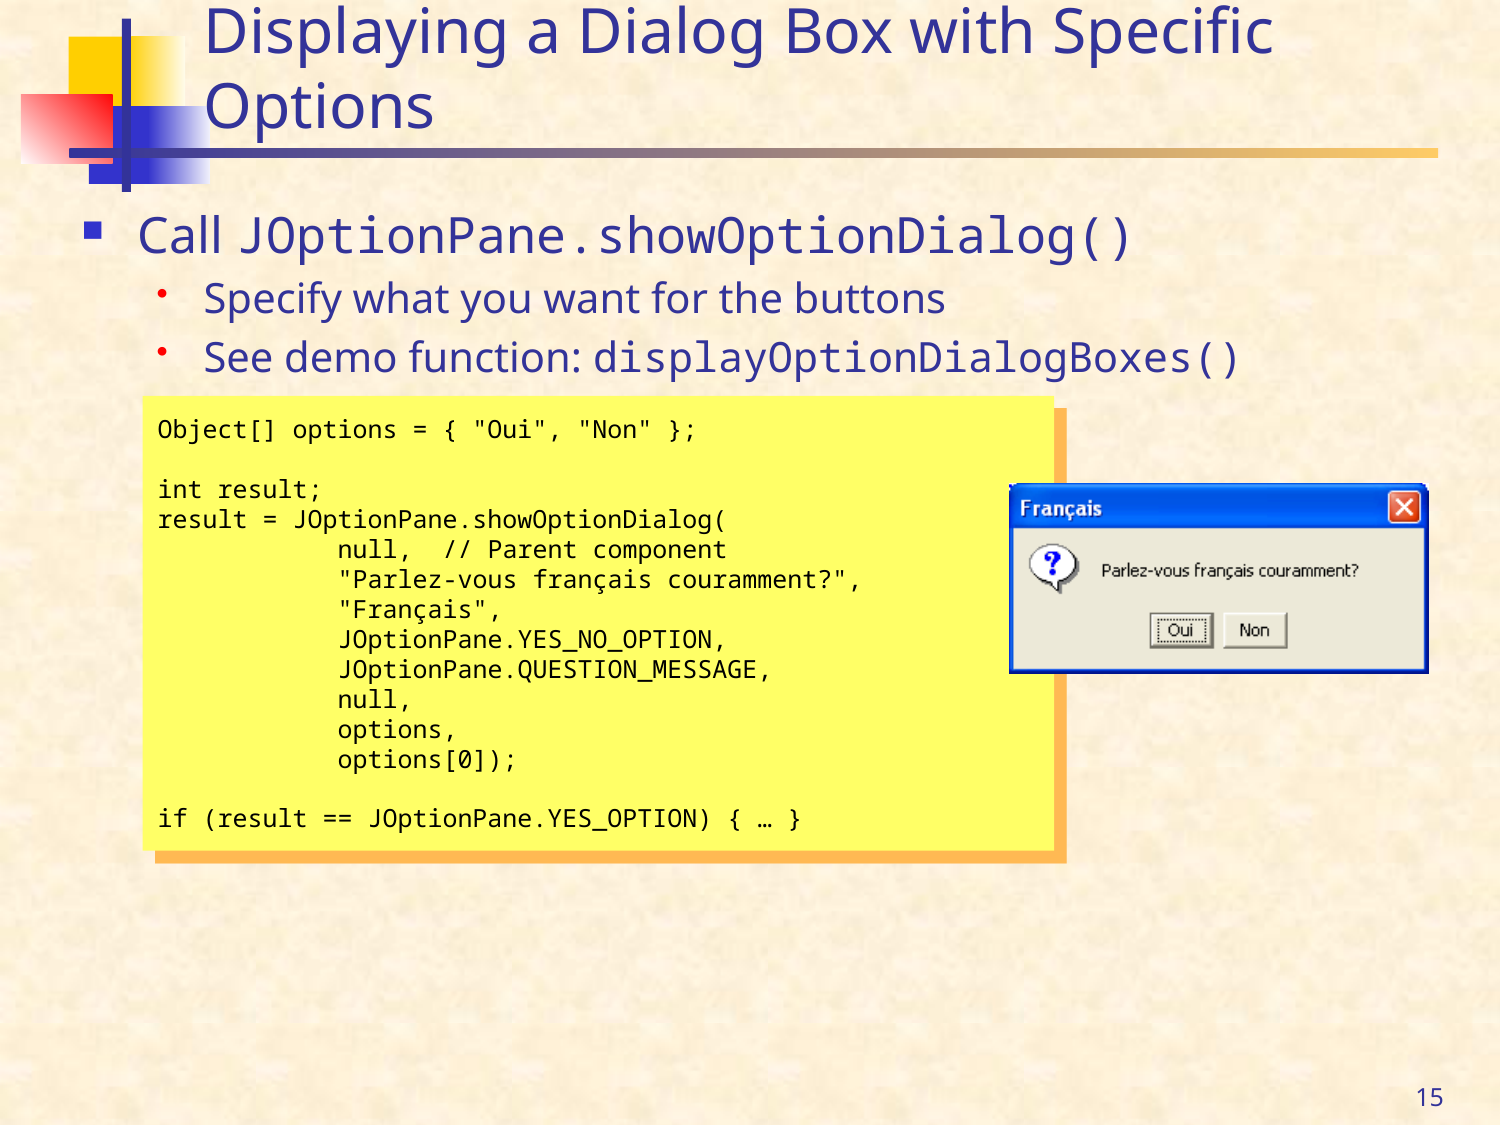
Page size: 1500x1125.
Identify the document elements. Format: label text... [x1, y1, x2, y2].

list Call JOptionPane.showOptionDialog() Specify what you want for the buttons See demo function: displayOptionDialogBoxes() [66, 196, 1459, 1006]
picture [0, 0, 1500, 1125]
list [1009, 483, 1429, 675]
title Displaying a Dialog Box with Specific Options [188, 35, 1468, 149]
text_box Object[] options = { "Oui", "Non" }; int result; result = JOptionPane.showOptionDialog( null, // Parent component "Parlez-vous français couramment?", "Français", JOptionPane.YES_NO_OPTION, JOptionPane.QUESTION_MESSAGE, null, options, options[0]); if (result == JOptionPane.YES_OPTION) { … } [142, 395, 1055, 851]
footer 15 [983, 1047, 1459, 1123]
